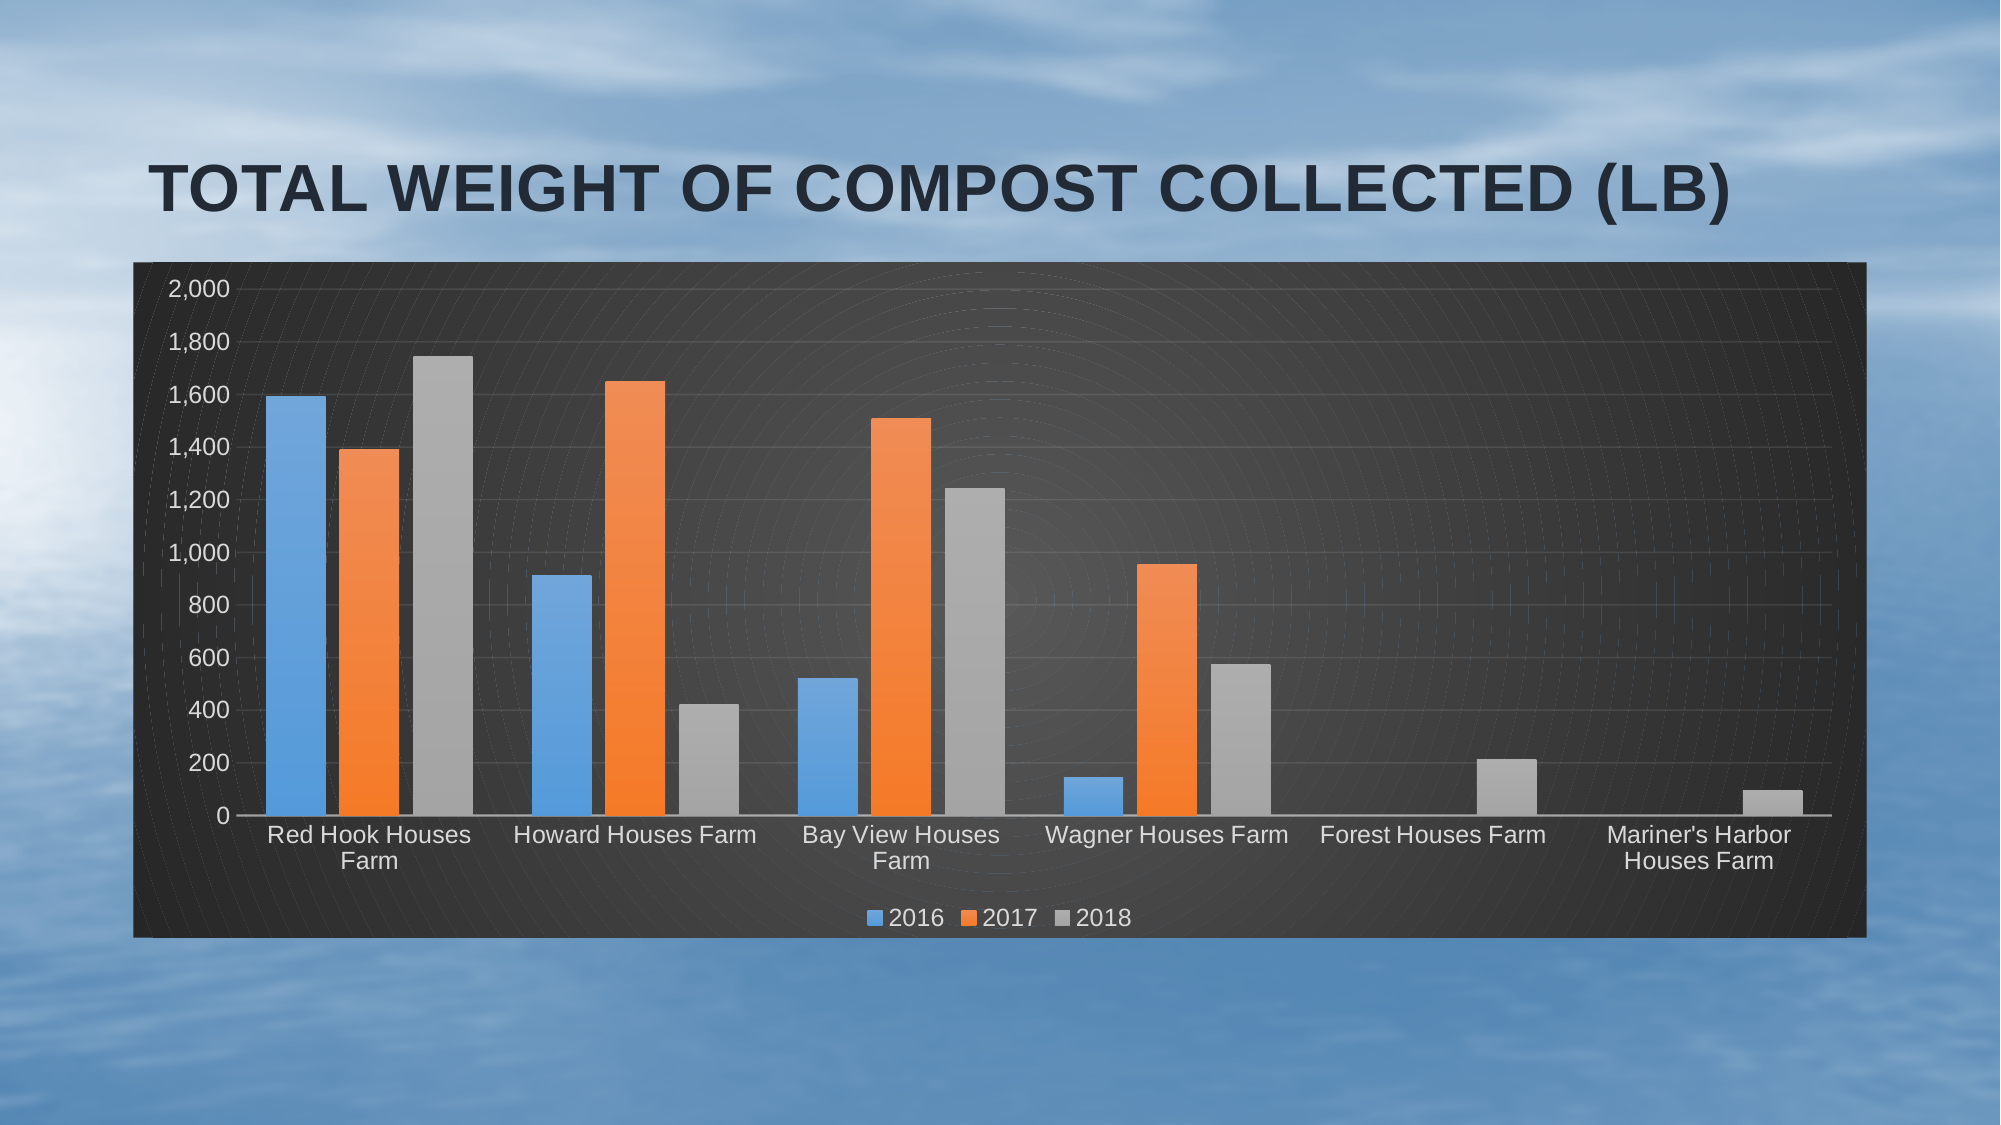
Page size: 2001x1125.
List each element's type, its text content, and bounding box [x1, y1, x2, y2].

chart [133, 262, 1867, 938]
title Total weight of compost collected (lb) [133, 45, 1867, 233]
